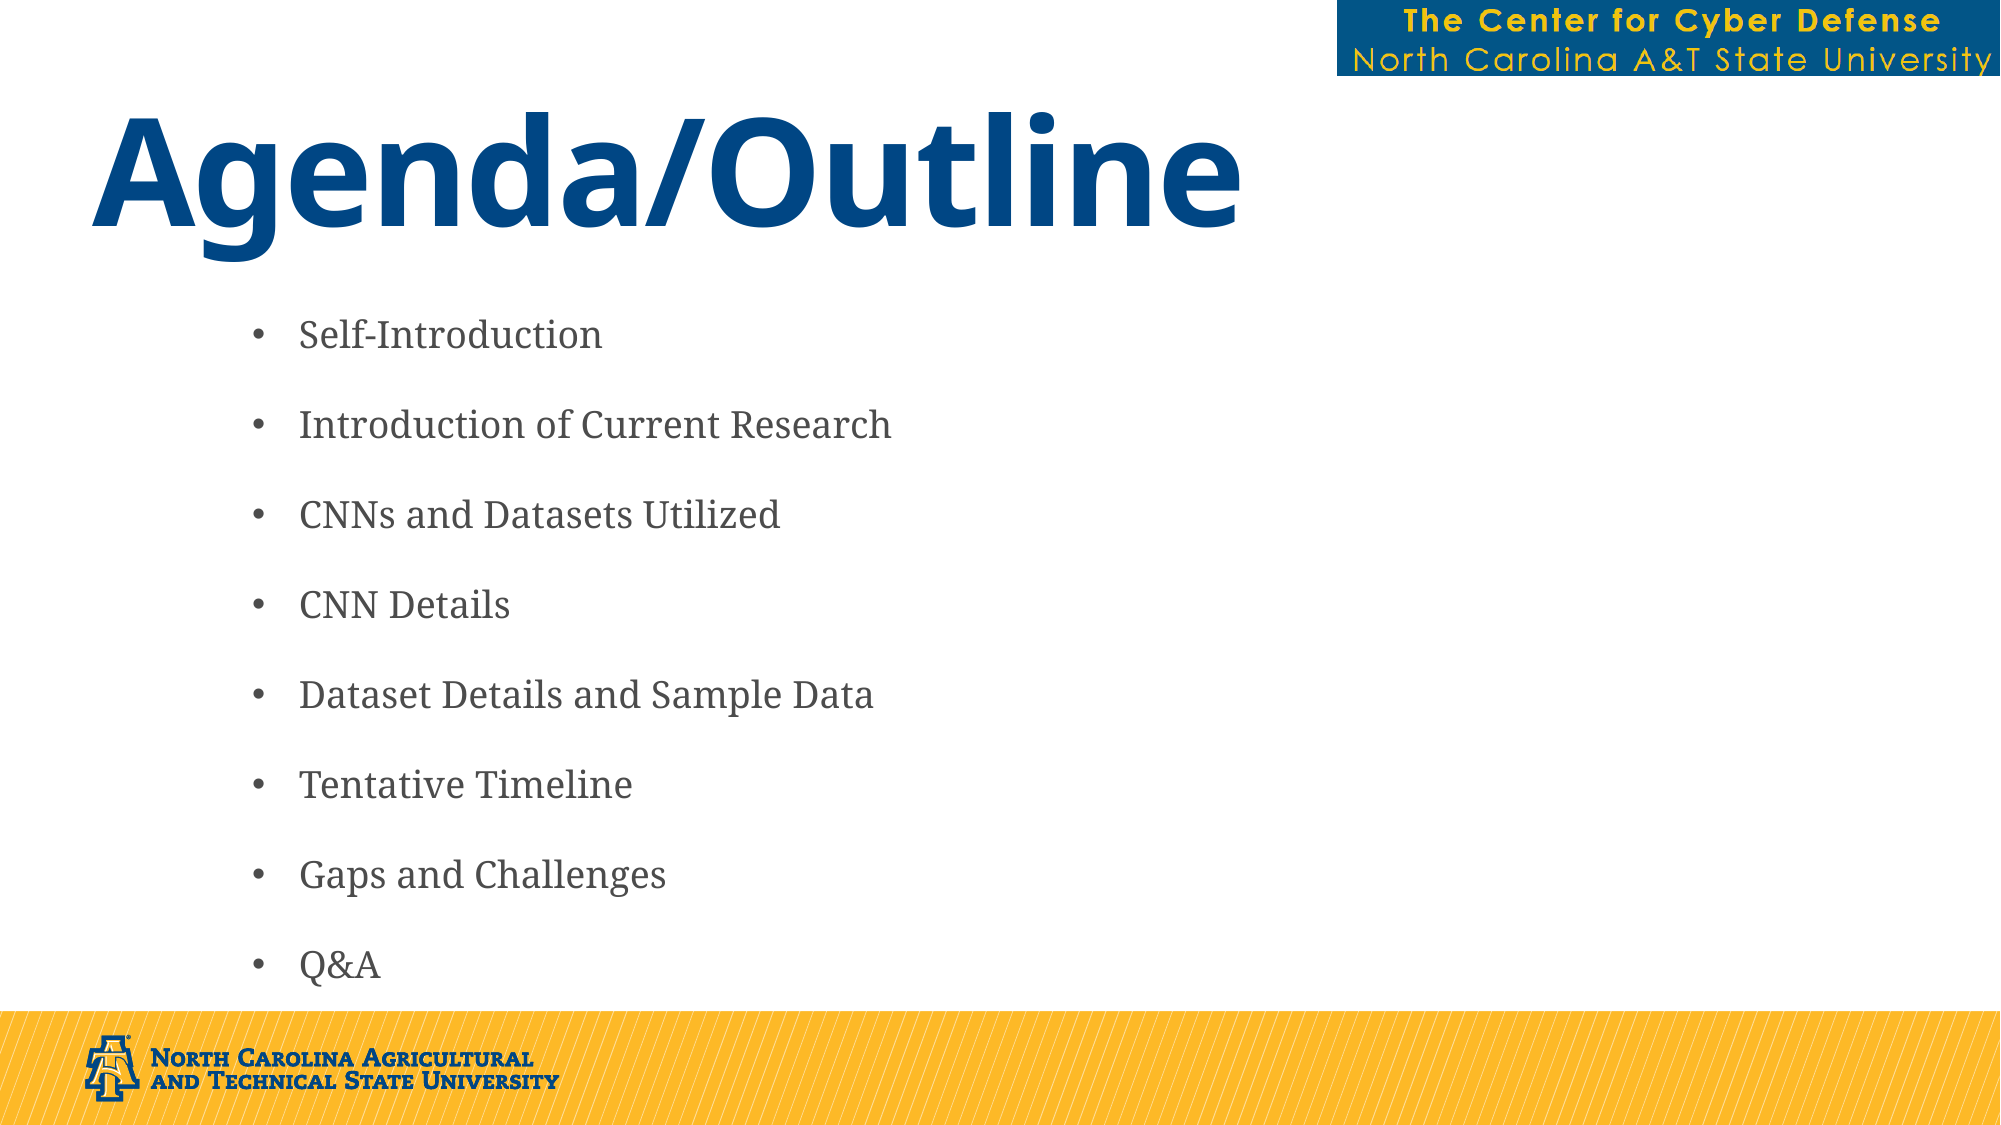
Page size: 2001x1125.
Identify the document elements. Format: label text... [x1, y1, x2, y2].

picture [1337, 0, 2000, 76]
title Agenda/Outline [92, 62, 1851, 300]
text_box Self-Introduction Introduction of Current Research CNNs and Datasets Utilized CNN Details Dataset Details and Sample Data Tentative Timeline Gaps and Challenges Q&A [237, 303, 1499, 994]
